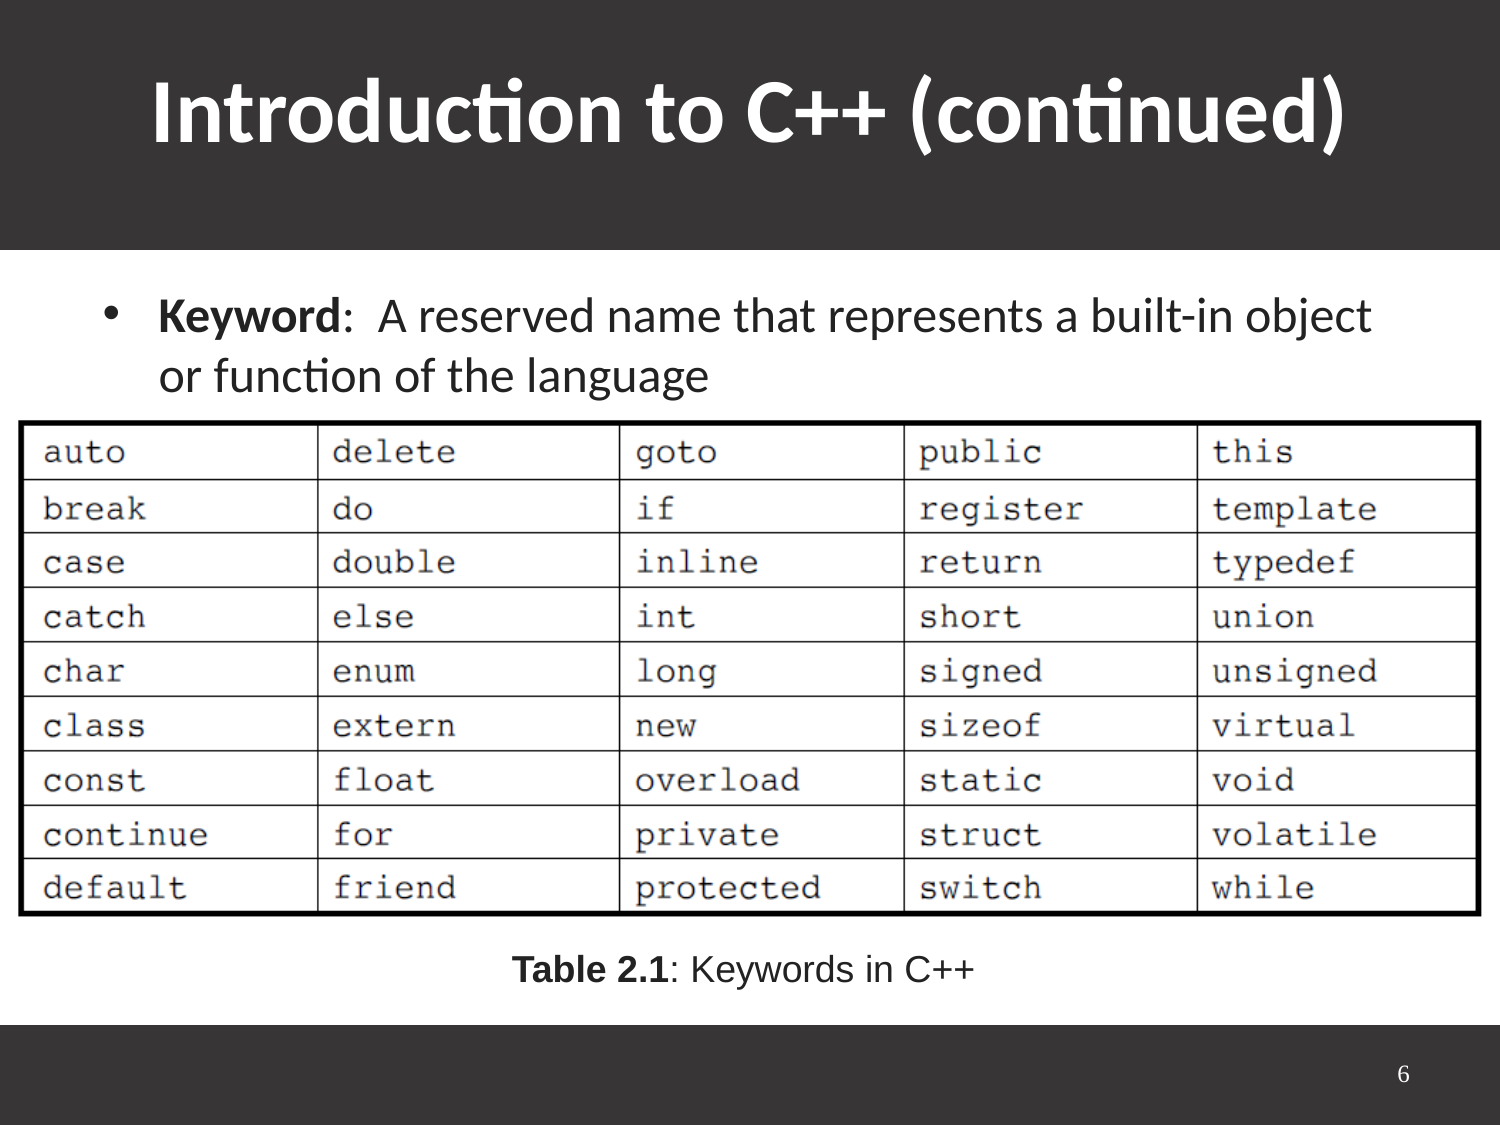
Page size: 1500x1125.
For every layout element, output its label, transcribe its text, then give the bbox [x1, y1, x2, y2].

slide_number 6 [1074, 1042, 1425, 1103]
title Introduction to C++ (continued)‏ [74, 24, 1426, 188]
list Keyword: A reserved name that represents a built-in object or function of the language [87, 274, 1413, 410]
text_box Table 2.1: Keywords in C++ [200, 937, 1288, 998]
picture [0, 412, 1500, 925]
